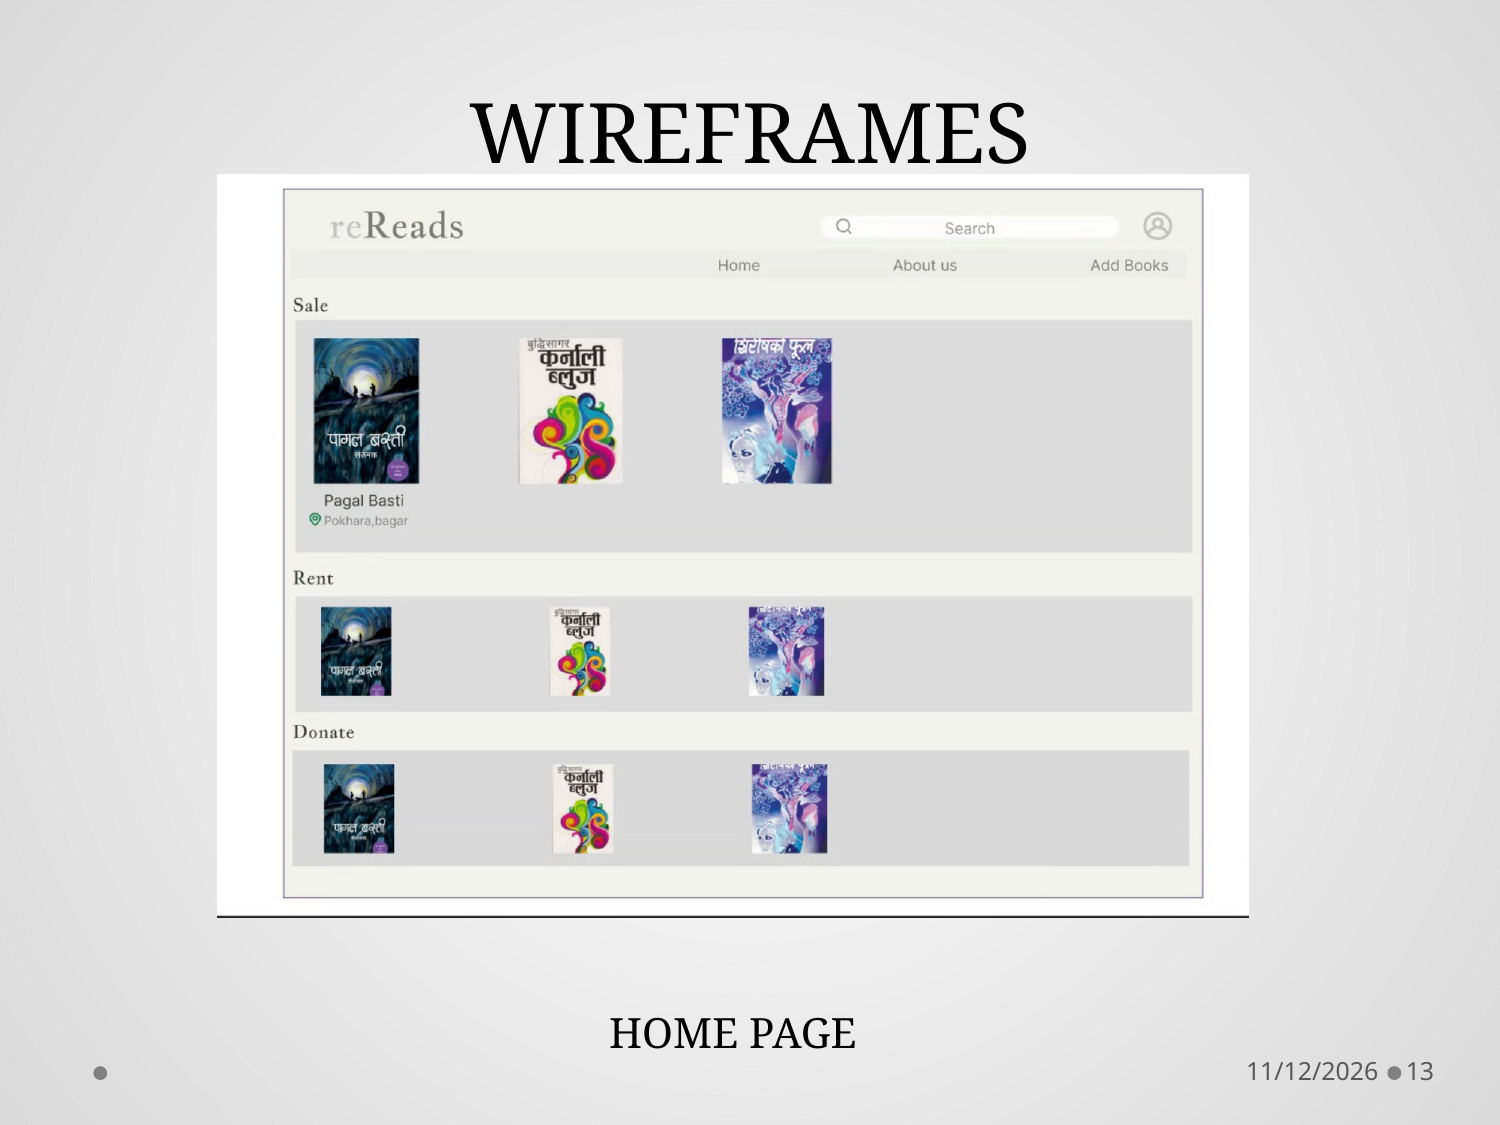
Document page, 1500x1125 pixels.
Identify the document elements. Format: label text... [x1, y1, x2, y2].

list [217, 174, 1249, 918]
text_box HOME PAGE [320, 998, 1146, 1064]
title WIREFRAMES [75, 0, 1425, 188]
slide_number 13 [1401, 1042, 1494, 1103]
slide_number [1043, 1042, 1386, 1103]
